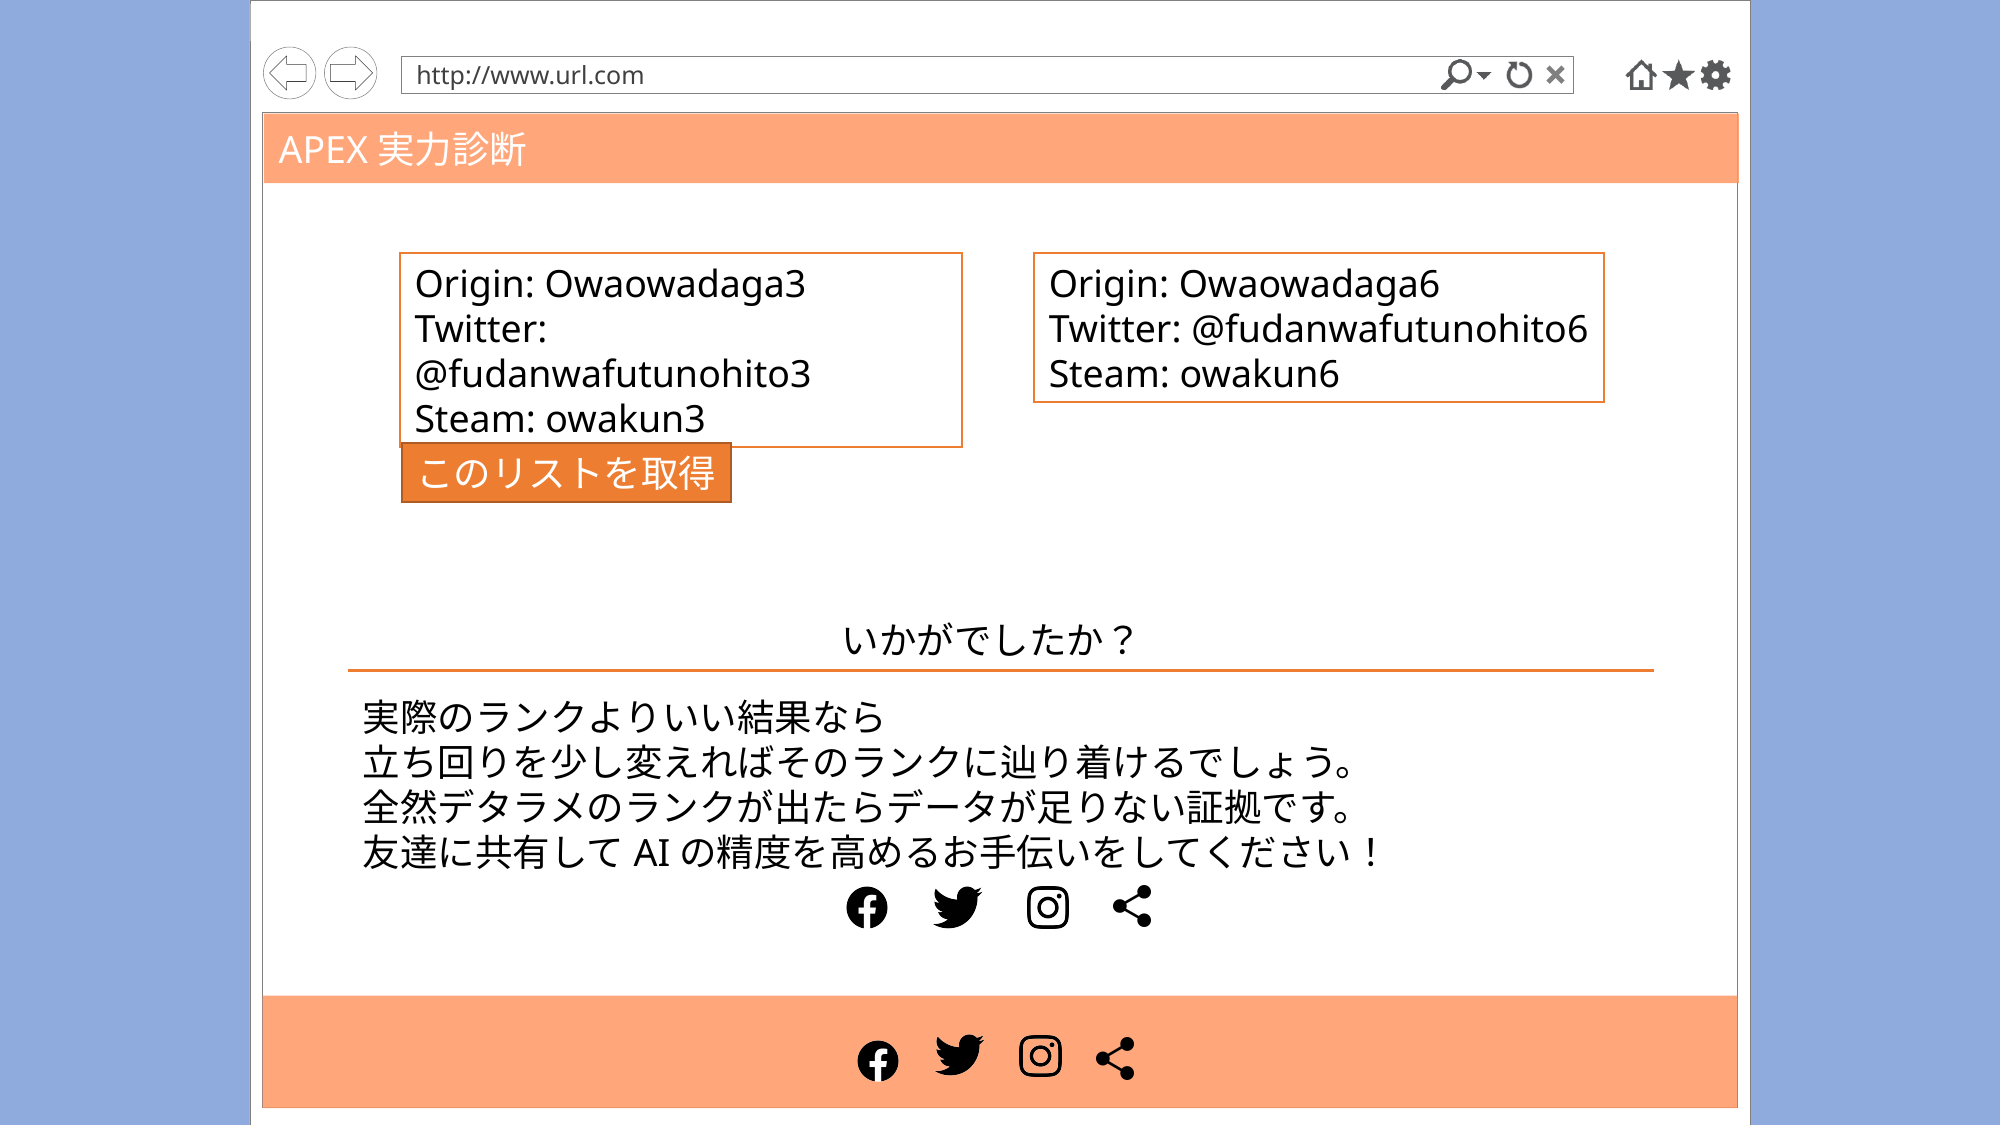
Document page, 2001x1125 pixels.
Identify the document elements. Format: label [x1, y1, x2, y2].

picture [857, 1040, 899, 1082]
picture [934, 1034, 985, 1076]
picture [1027, 886, 1069, 929]
picture [1019, 1035, 1062, 1077]
picture [1113, 885, 1151, 927]
picture [932, 886, 983, 929]
text_box [249, 0, 1750, 1125]
picture [1096, 1037, 1134, 1080]
picture [845, 886, 888, 929]
